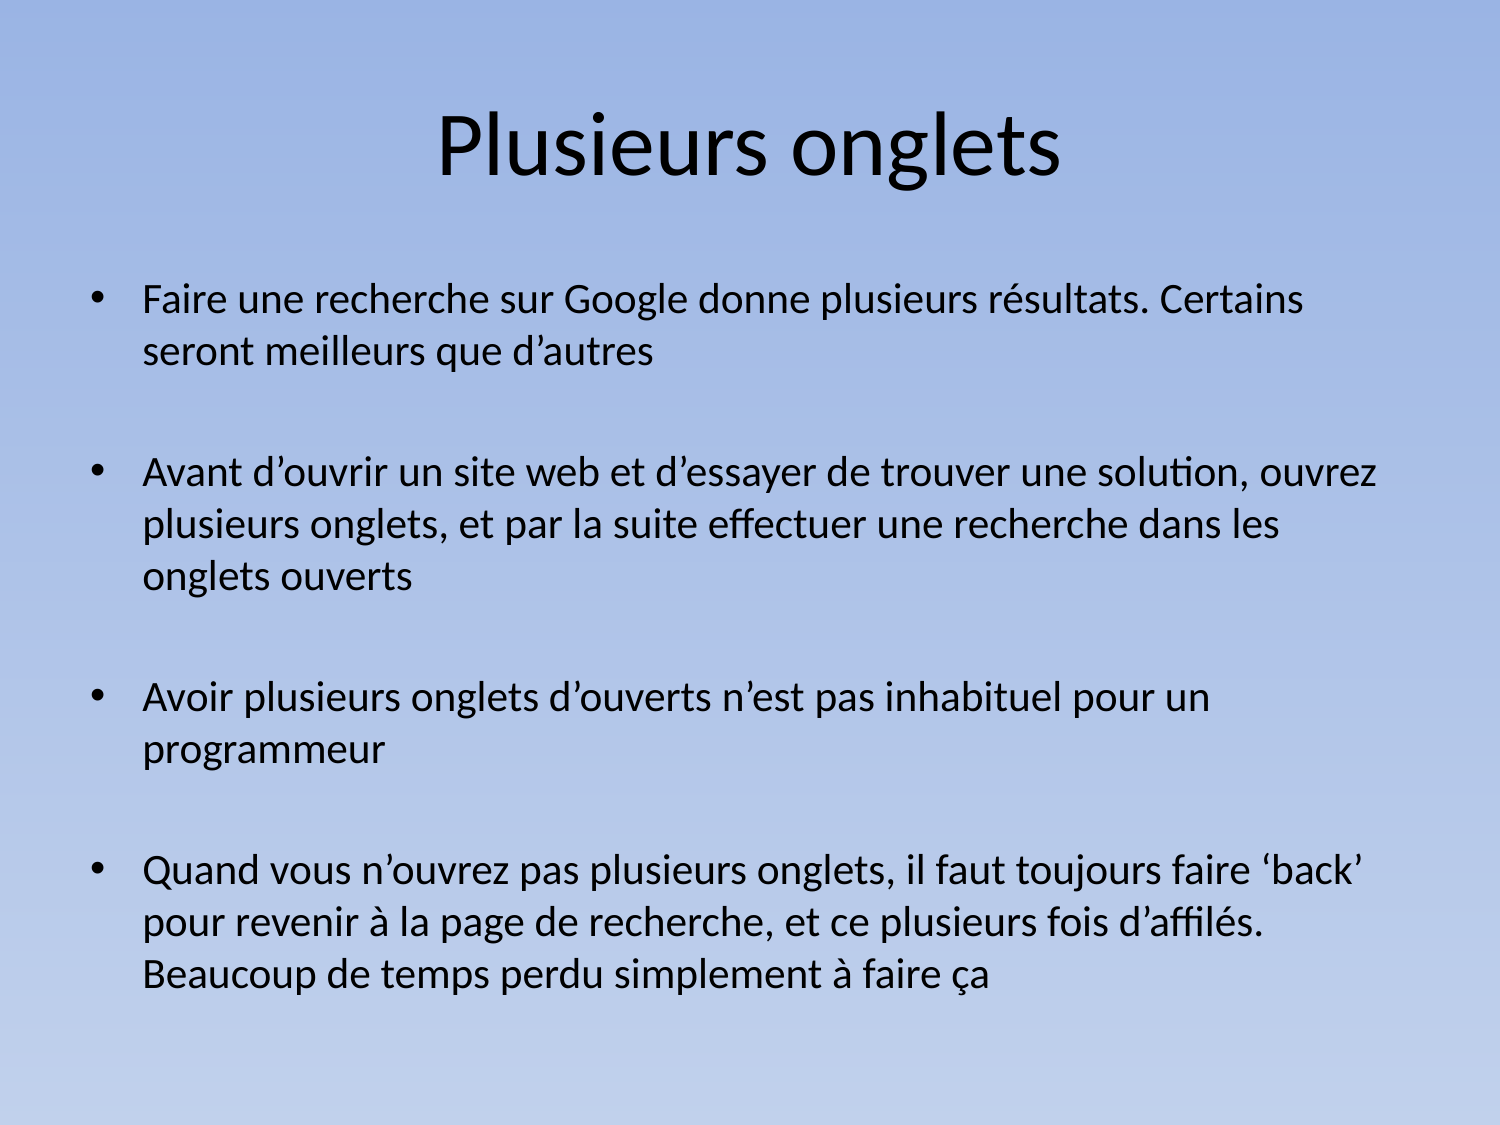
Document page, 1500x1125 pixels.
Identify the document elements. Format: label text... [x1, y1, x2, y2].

title Plusieurs onglets [75, 45, 1425, 233]
list Faire une recherche sur Google donne plusieurs résultats. Certains seront meilleurs que d’autres Avant d’ouvrir un site web et d’essayer de trouver une solution, ouvrez plusieurs onglets, et par la suite effectuer une recherche dans les onglets ouverts Avoir plusieurs onglets d’ouverts n’est pas inhabituel pour un programmeur Quand vous n’ouvrez pas plusieurs onglets, il faut toujours faire ‘back’ pour revenir à la page de recherche, et ce plusieurs fois d’affilés. Beaucoup de temps perdu simplement à faire ça [75, 262, 1425, 1005]
